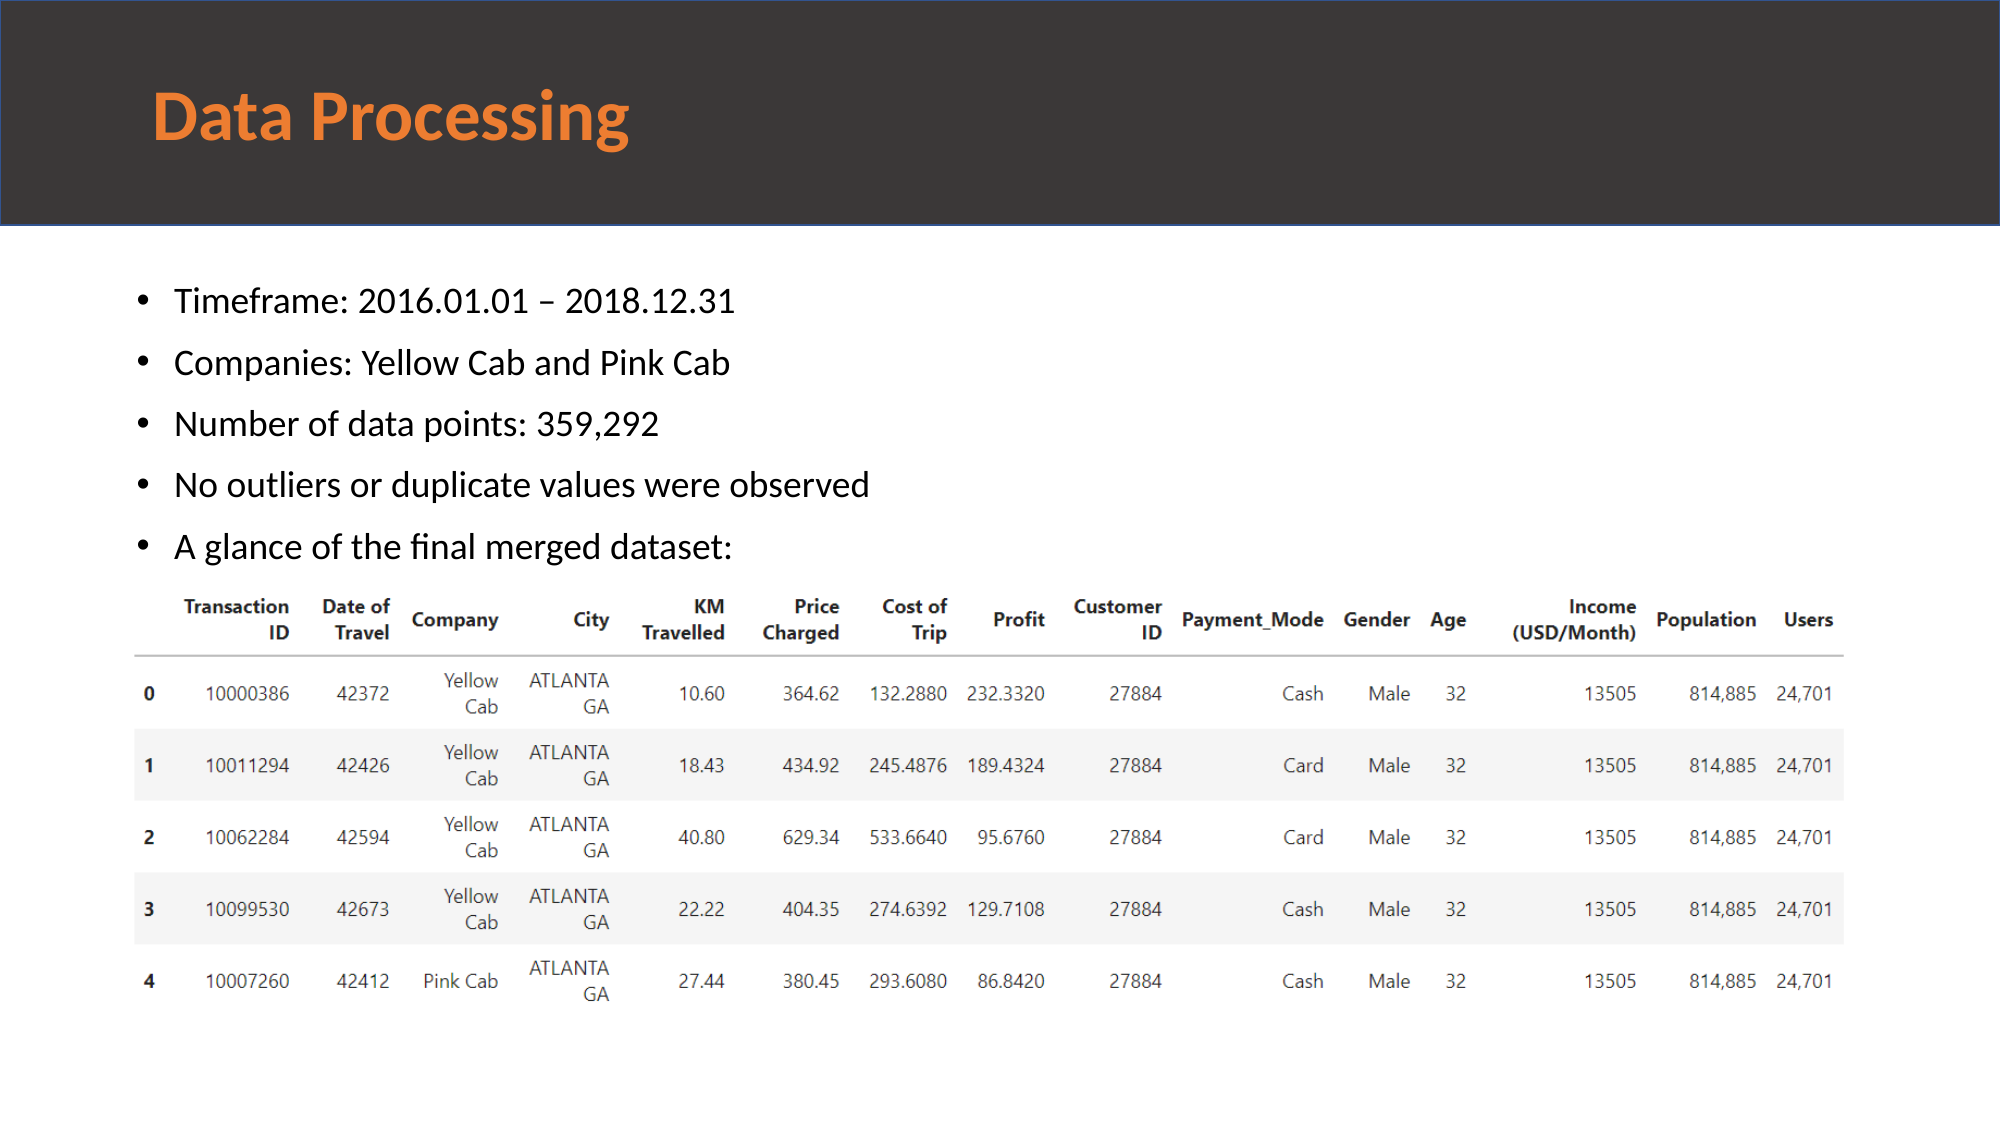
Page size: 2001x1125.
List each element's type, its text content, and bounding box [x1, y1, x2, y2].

title Data Processing [137, 7, 1863, 225]
text_box [0, 0, 2000, 226]
picture [129, 585, 1871, 1037]
list Timeframe: 2016.01.01 – 2018.12.31 Companies: Yellow Cab and Pink Cab Number of data points: 359,292 No outliers or duplicate values were observed A glance of the final merged dataset: [121, 274, 1847, 988]
